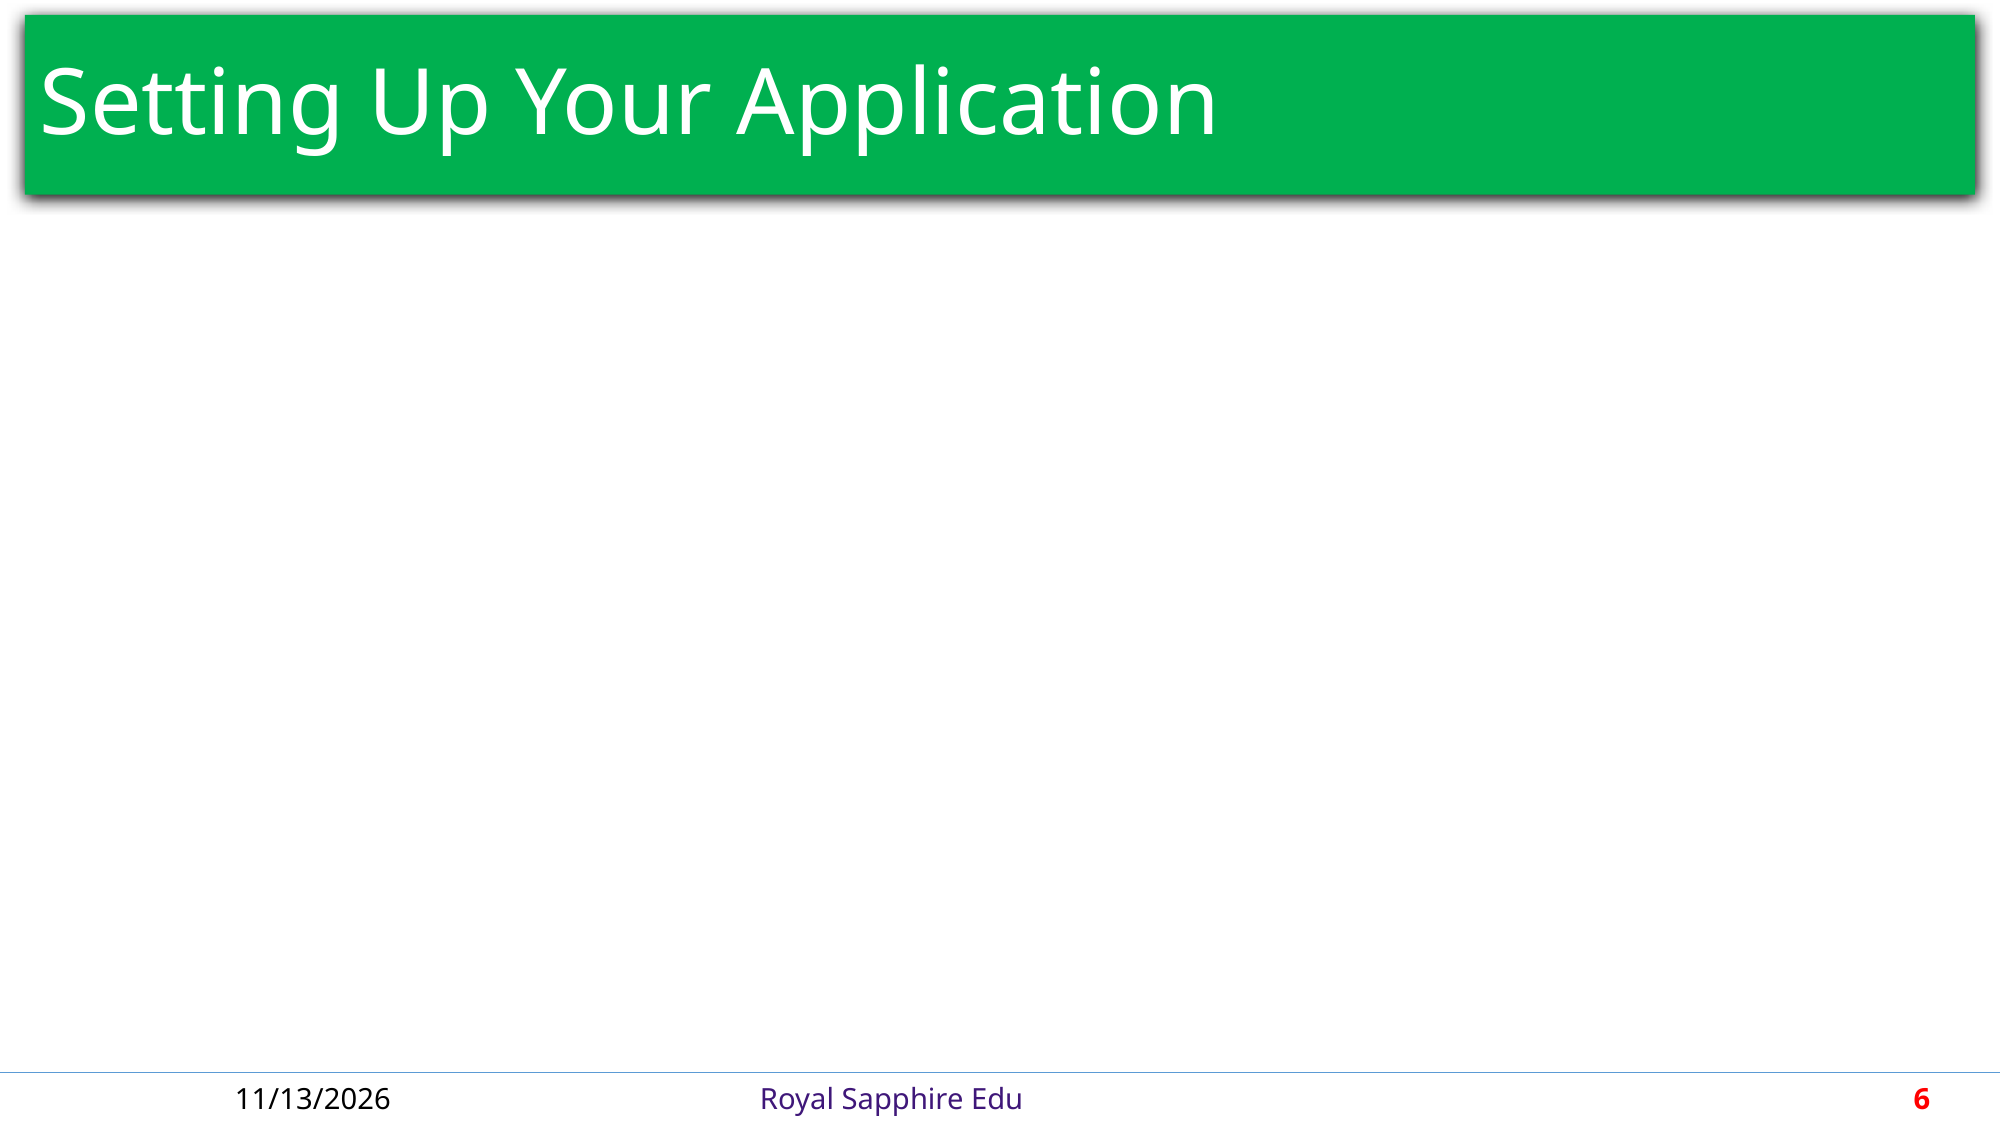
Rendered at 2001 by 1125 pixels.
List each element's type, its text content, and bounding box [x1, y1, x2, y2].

slide_number 6 [1495, 1072, 1946, 1115]
title Setting Up Your Application [24, 14, 1975, 195]
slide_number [220, 1072, 671, 1115]
footer Royal Sapphire Edu [745, 1072, 1421, 1115]
